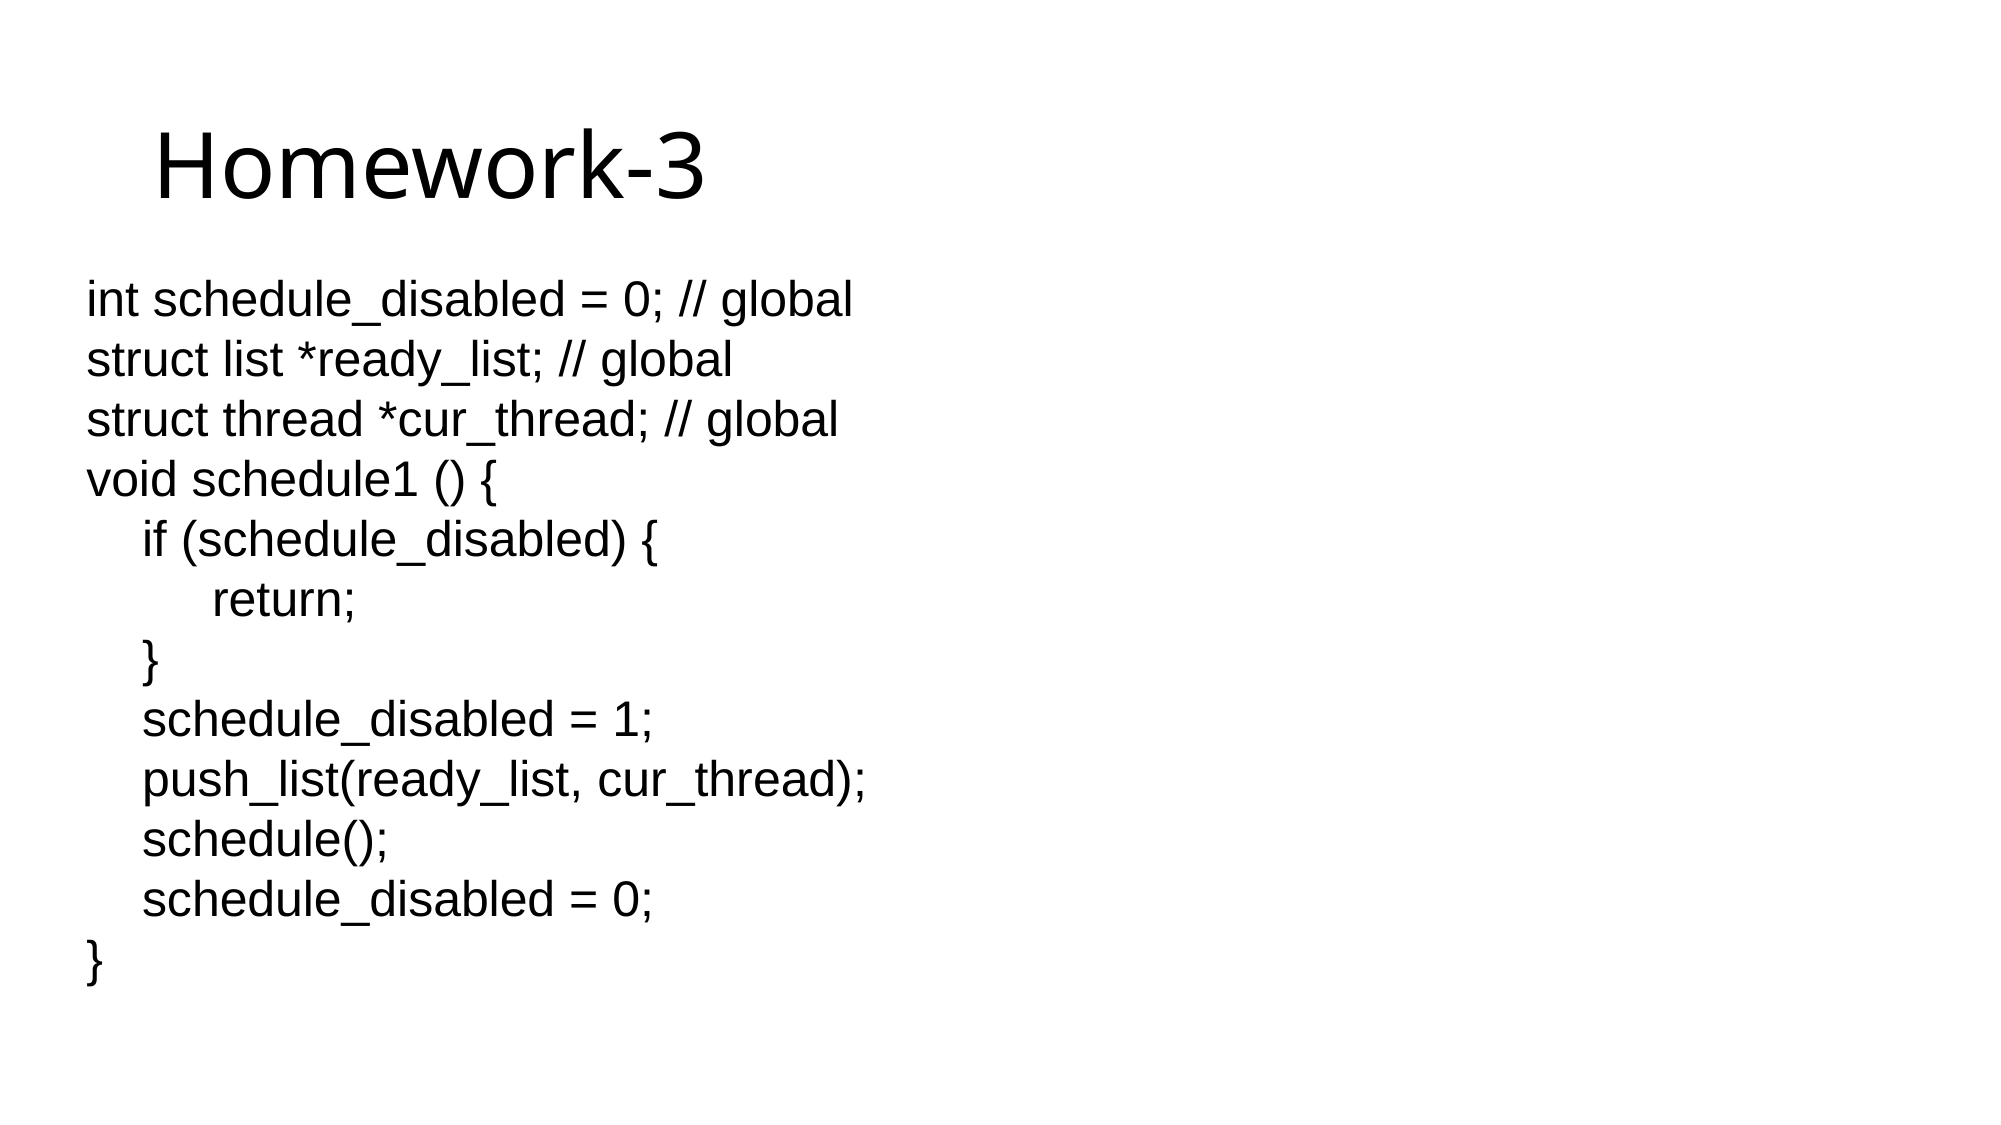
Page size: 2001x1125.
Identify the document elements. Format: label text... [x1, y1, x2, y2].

title Homework-3 [137, 59, 1863, 278]
text_box int schedule_disabled = 0; // global struct list *ready_list; // global struct thread *cur_thread; // global void schedule1 () { if (schedule_disabled) { return; } schedule_disabled = 1; push_list(ready_list, cur_thread); schedule(); schedule_disabled = 0; } [71, 258, 1000, 994]
